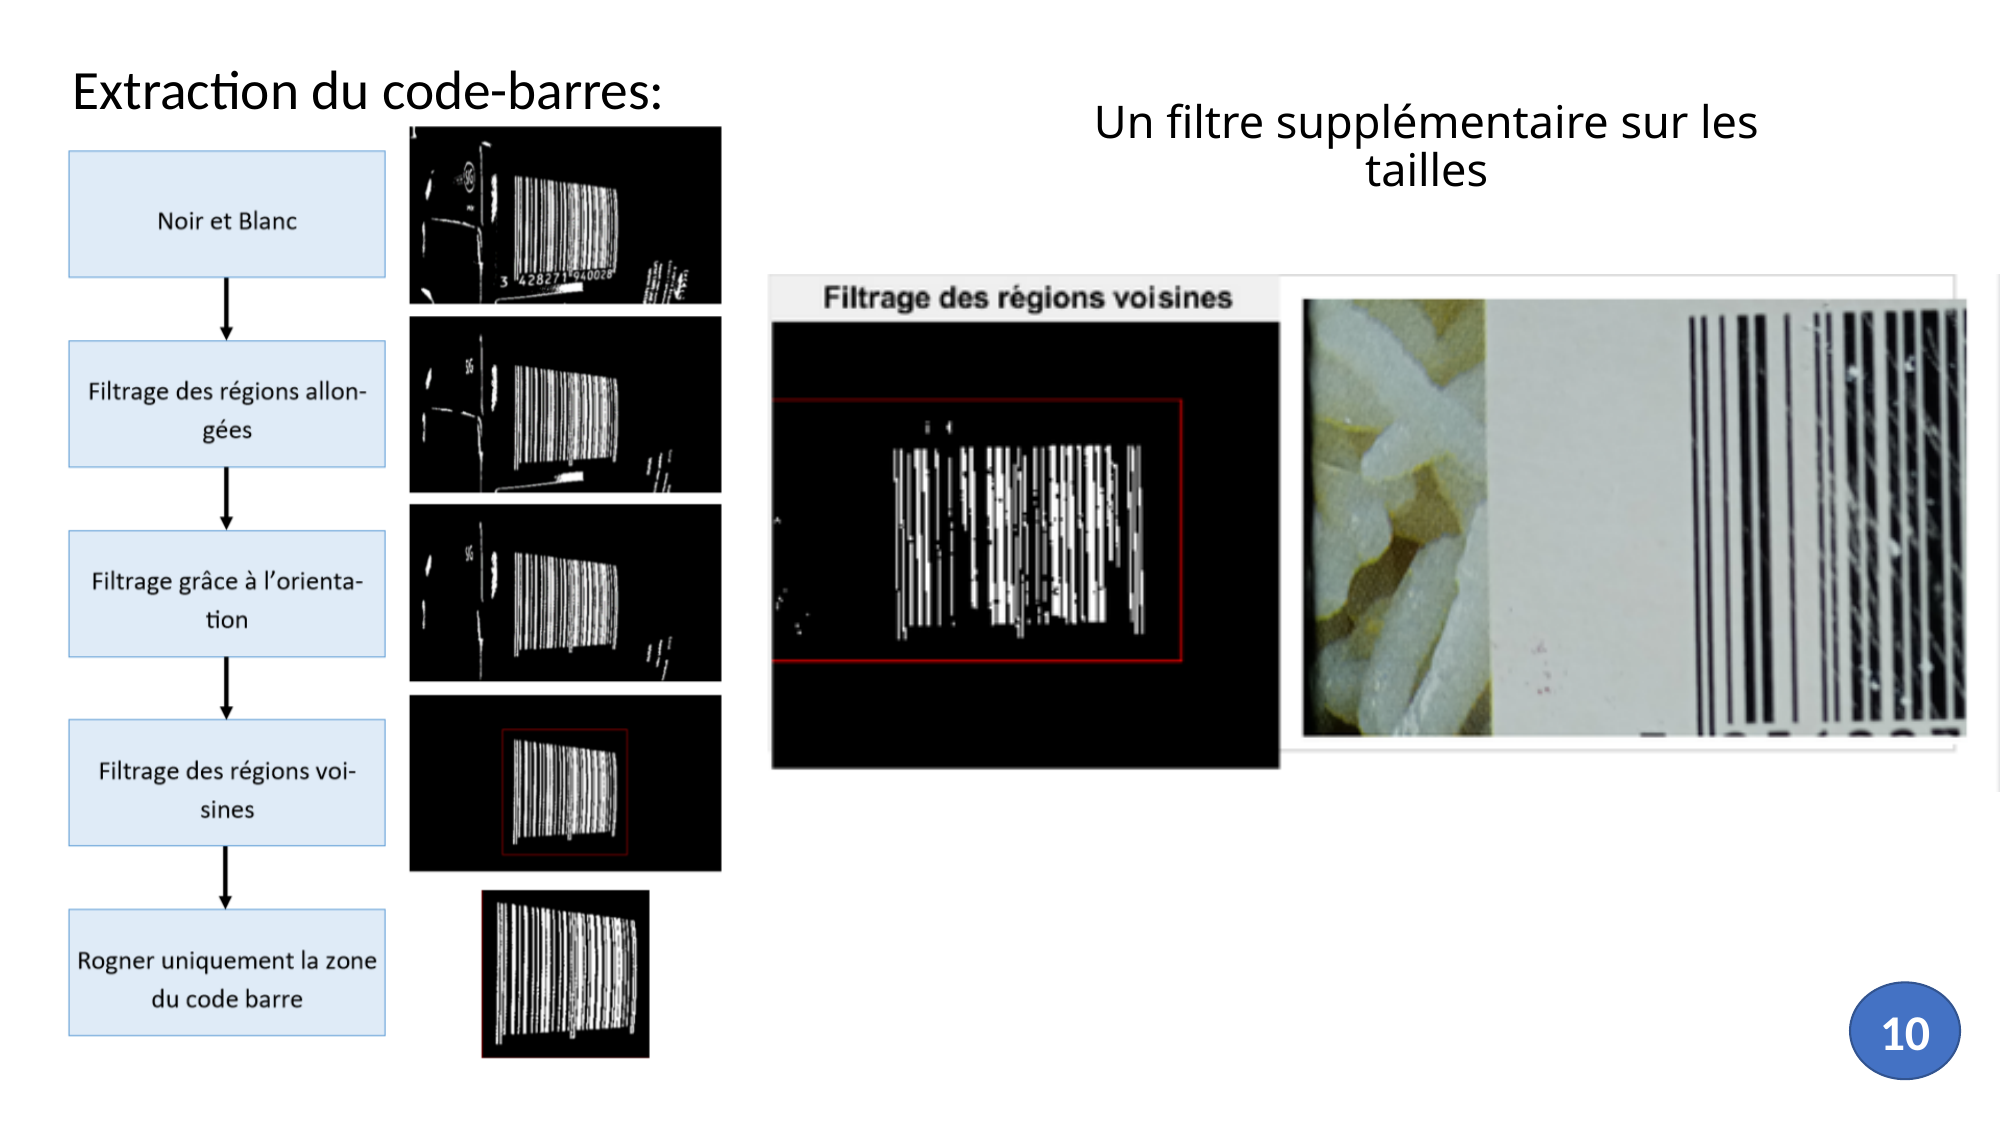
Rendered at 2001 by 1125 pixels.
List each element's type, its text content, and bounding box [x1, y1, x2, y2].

picture [54, 121, 733, 1063]
picture [767, 274, 2000, 792]
text_box Un filtre supplémentaire sur les tailles [1044, 91, 1810, 205]
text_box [1849, 982, 1976, 1080]
subtitle Extraction du code-barres: [57, 54, 1558, 129]
